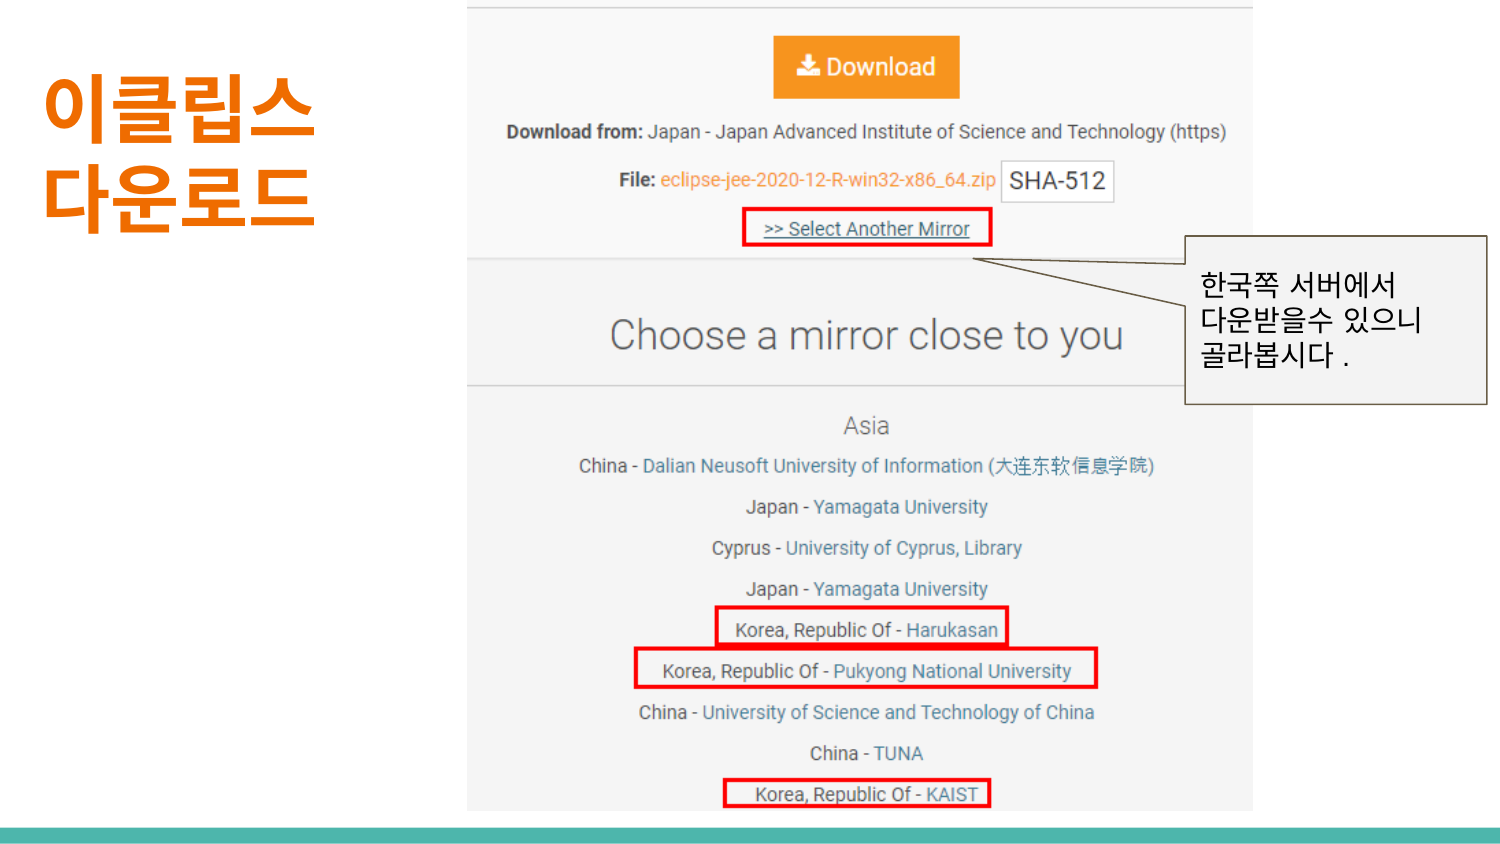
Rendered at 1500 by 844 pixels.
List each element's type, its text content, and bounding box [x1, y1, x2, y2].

title 이클립스 다운로드 [26, 48, 431, 328]
text_box 한국쪽 서버에서 다운받을수 있으니 골라봅시다. [1258, 235, 1487, 405]
picture [467, 0, 1253, 811]
